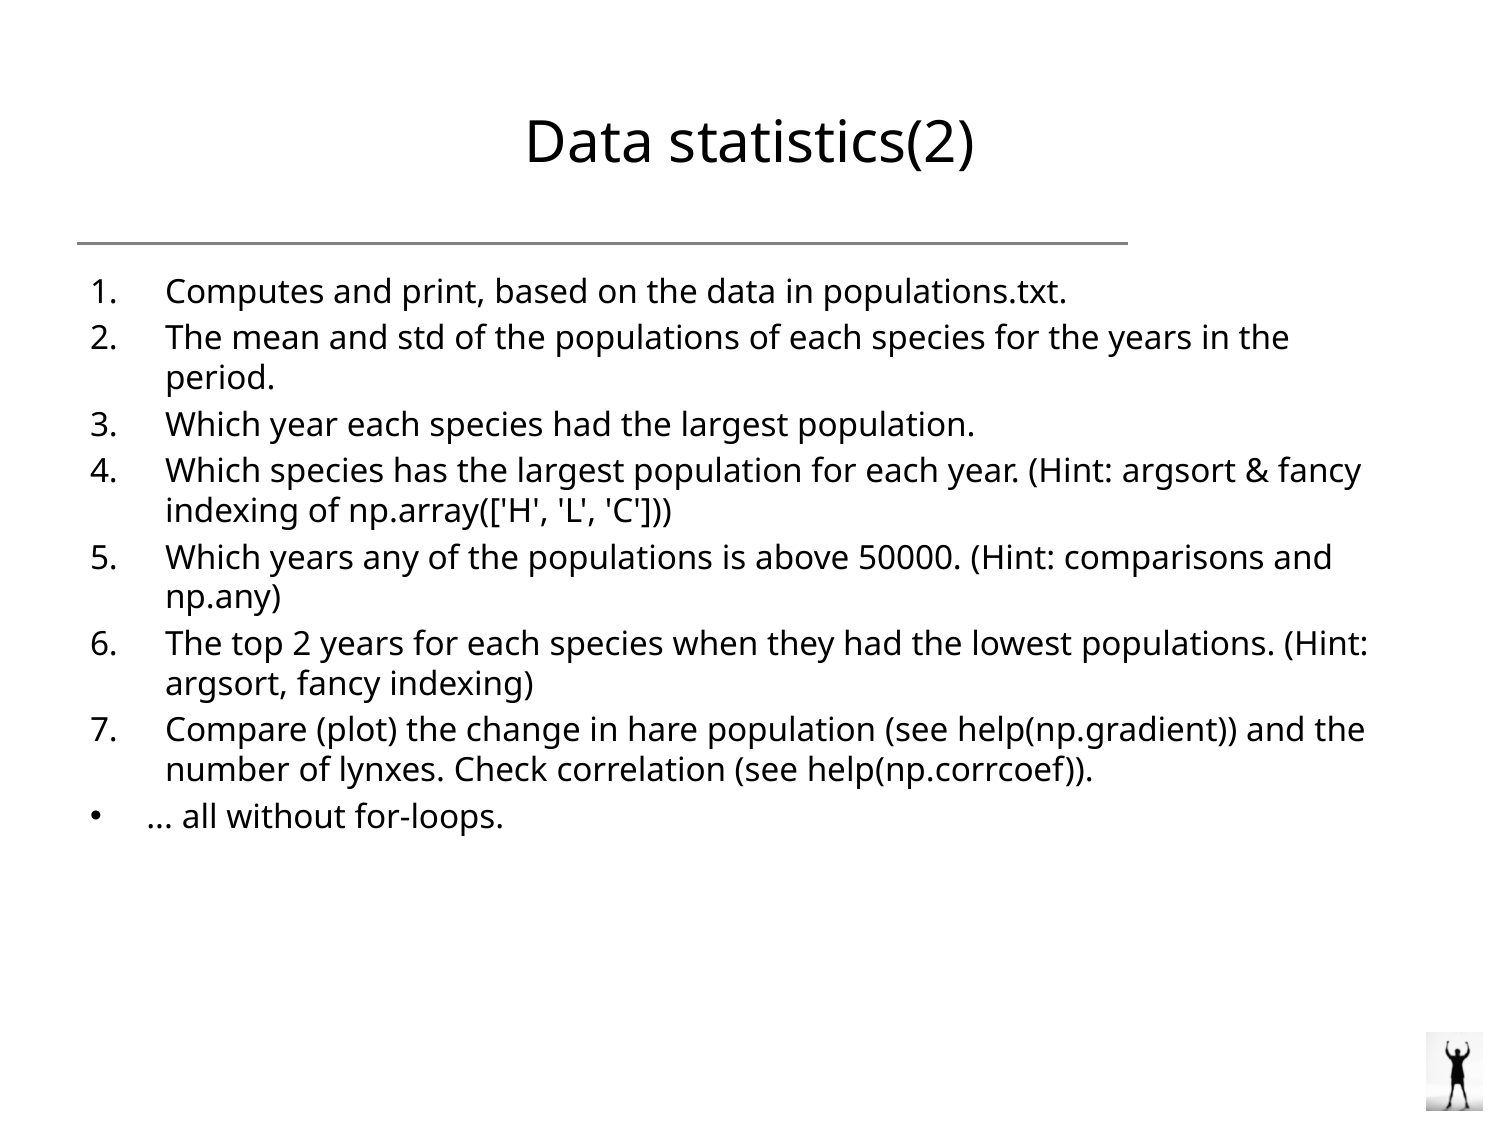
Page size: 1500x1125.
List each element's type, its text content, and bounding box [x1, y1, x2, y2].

picture [1426, 1032, 1483, 1111]
list Computes and print, based on the data in populations.txt. The mean and std of the populations of each species for the years in the period. Which year each species had the largest population. Which species has the largest population for each year. (Hint: argsort & fancy indexing of np.array(['H', 'L', 'C'])) Which years any of the populations is above 50000. (Hint: comparisons and np.any) The top 2 years for each species when they had the lowest populations. (Hint: argsort, fancy indexing) Compare (plot) the change in hare population (see help(np.gradient)) and the number of lynxes. Check correlation (see help(np.corrcoef)). ... all without for-loops. [75, 262, 1425, 1005]
title Data statistics(2) [75, 45, 1425, 233]
